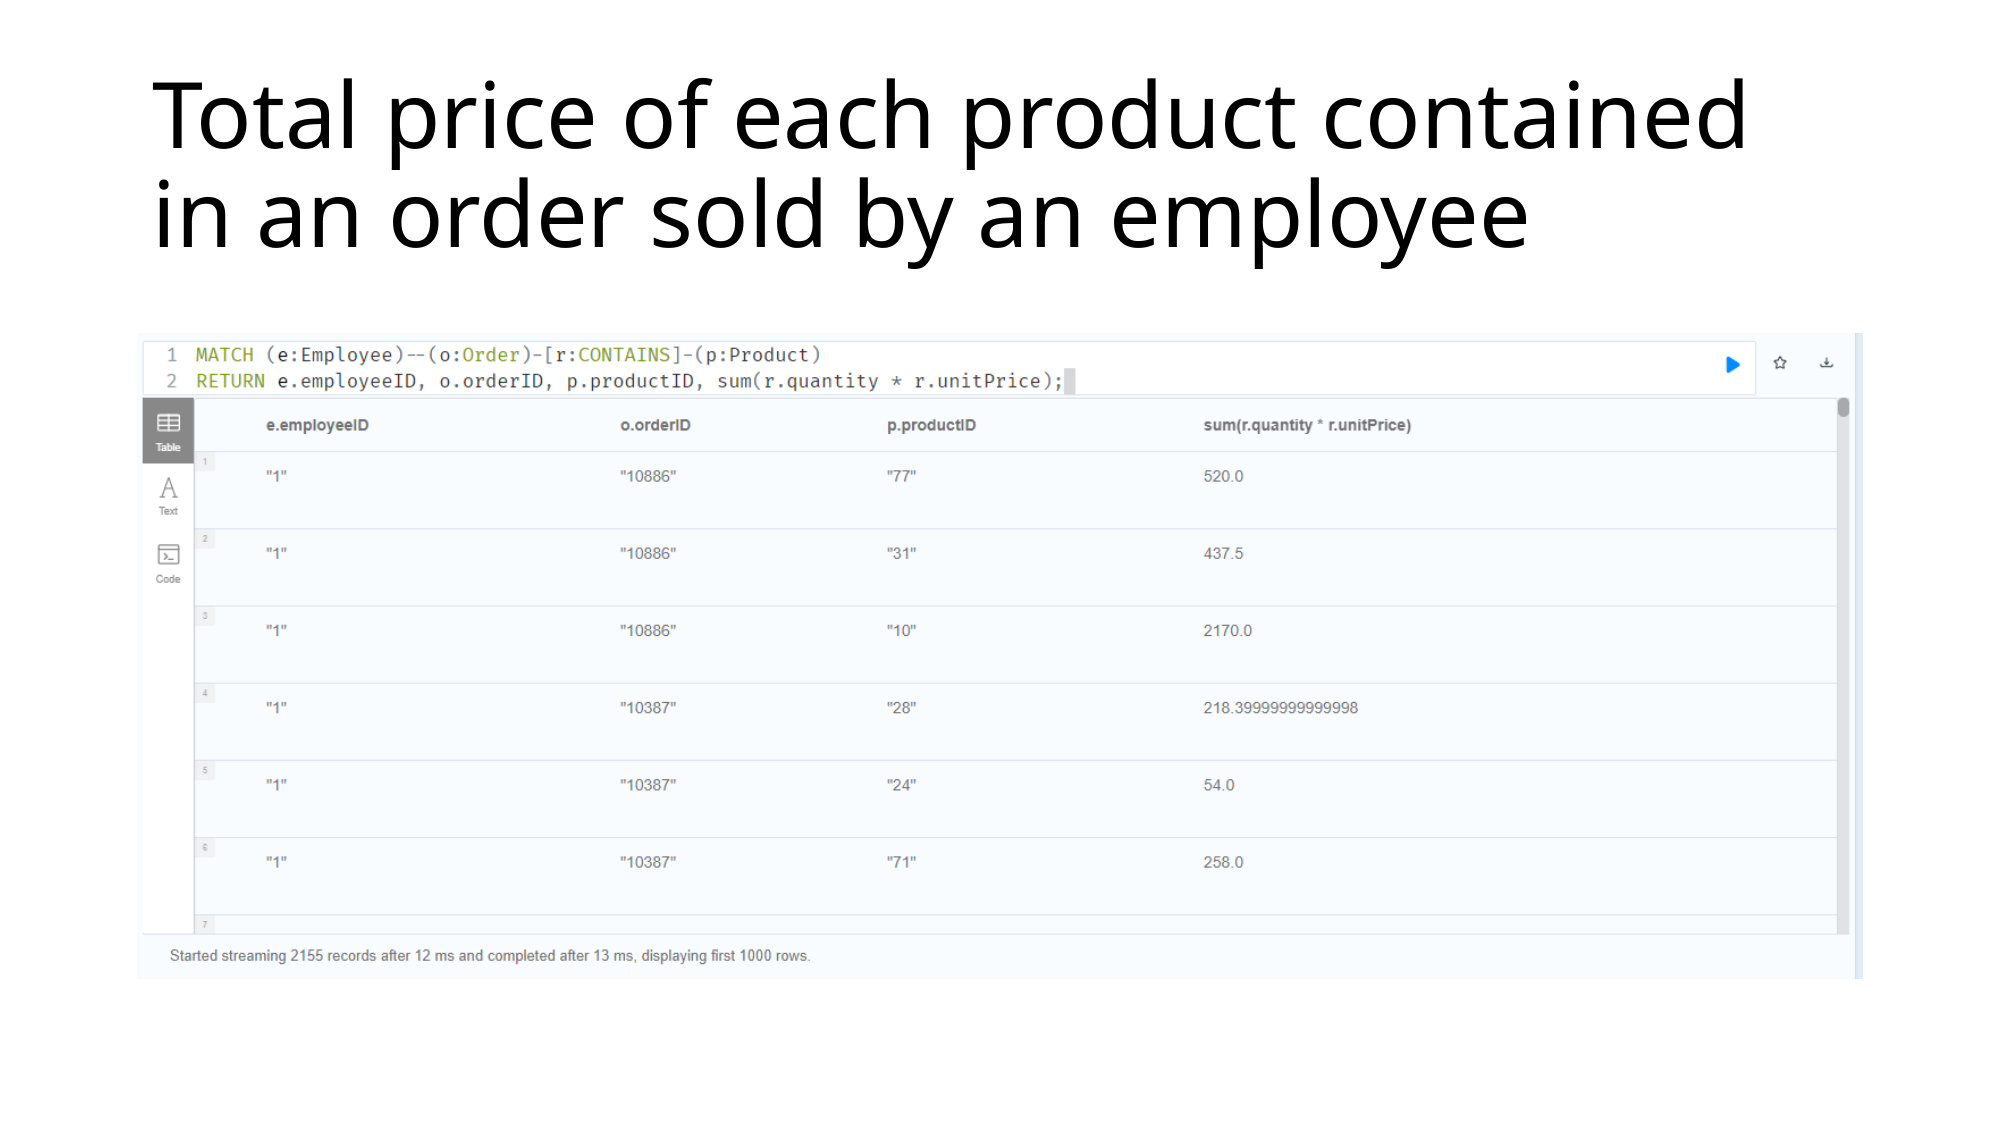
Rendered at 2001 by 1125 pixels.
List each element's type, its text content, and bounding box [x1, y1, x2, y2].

title Total price of each product contained in an order sold by an employee [137, 59, 1863, 278]
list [137, 333, 1863, 979]
